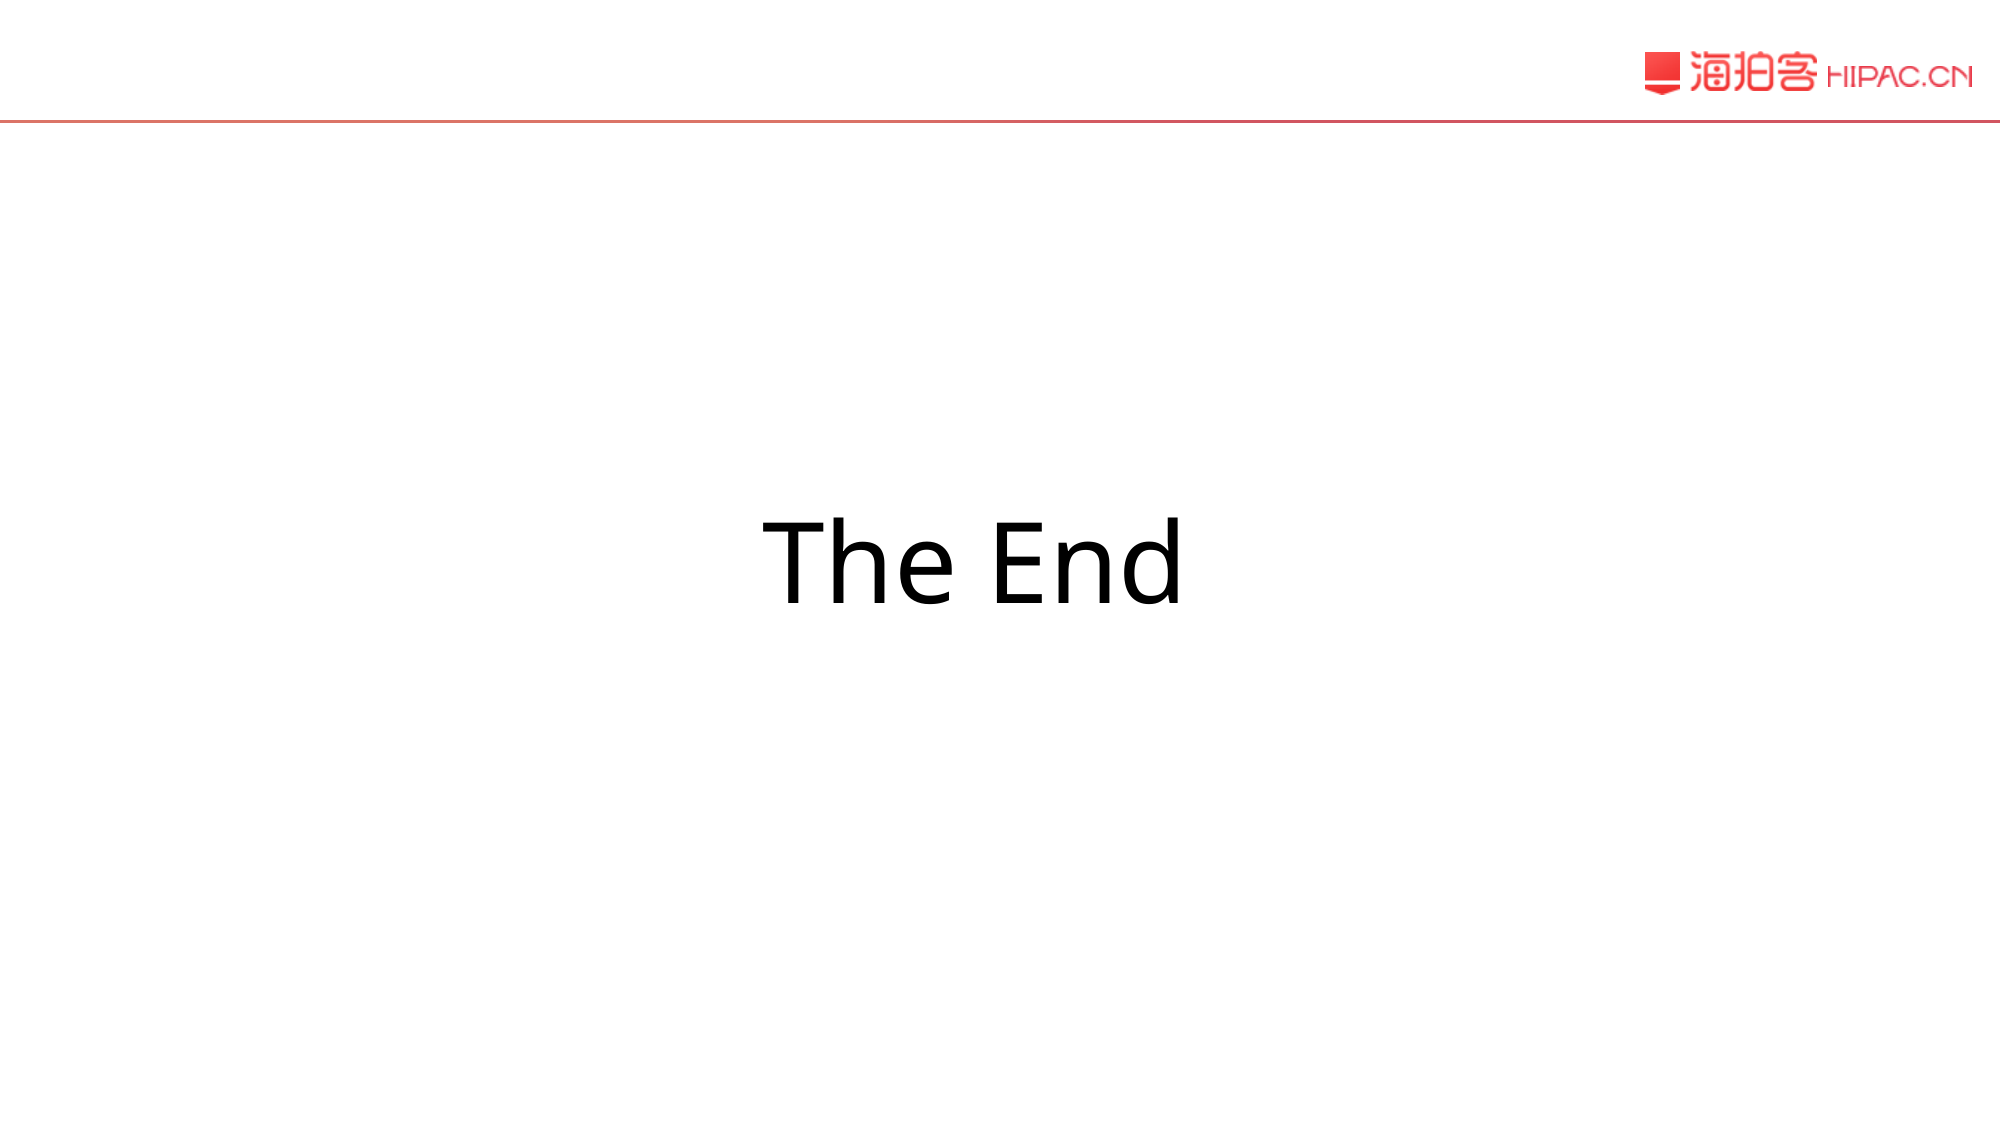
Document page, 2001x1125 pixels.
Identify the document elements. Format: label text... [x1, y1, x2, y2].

picture [1645, 51, 1817, 95]
text_box The End [747, 483, 1204, 634]
picture [1828, 66, 1972, 87]
